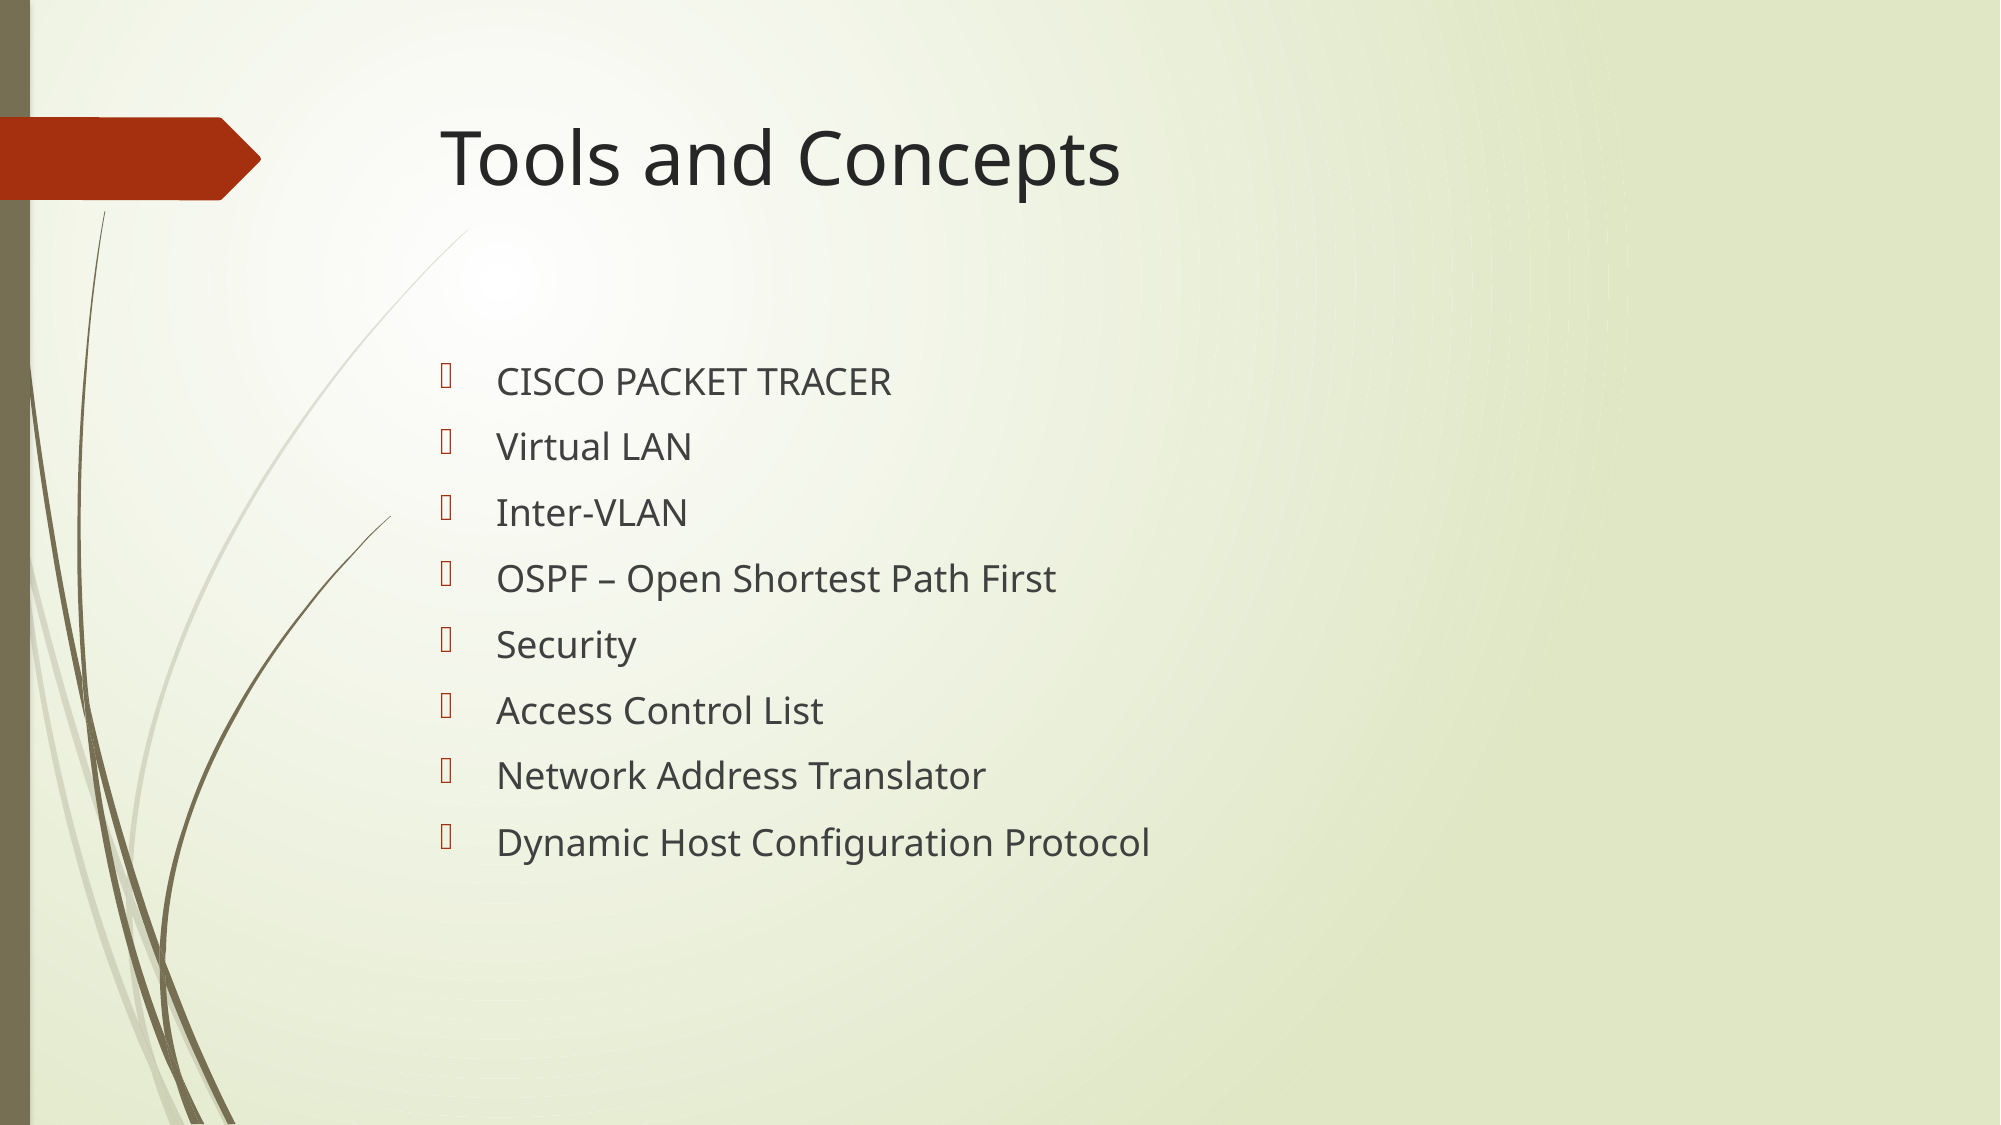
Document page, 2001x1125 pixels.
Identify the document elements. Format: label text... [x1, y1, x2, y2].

list CISCO PACKET TRACER Virtual LAN Inter-VLAN OSPF – Open Shortest Path First Security Access Control List Network Address Translator Dynamic Host Configuration Protocol [424, 350, 1888, 970]
title Tools and Concepts [425, 102, 1888, 313]
